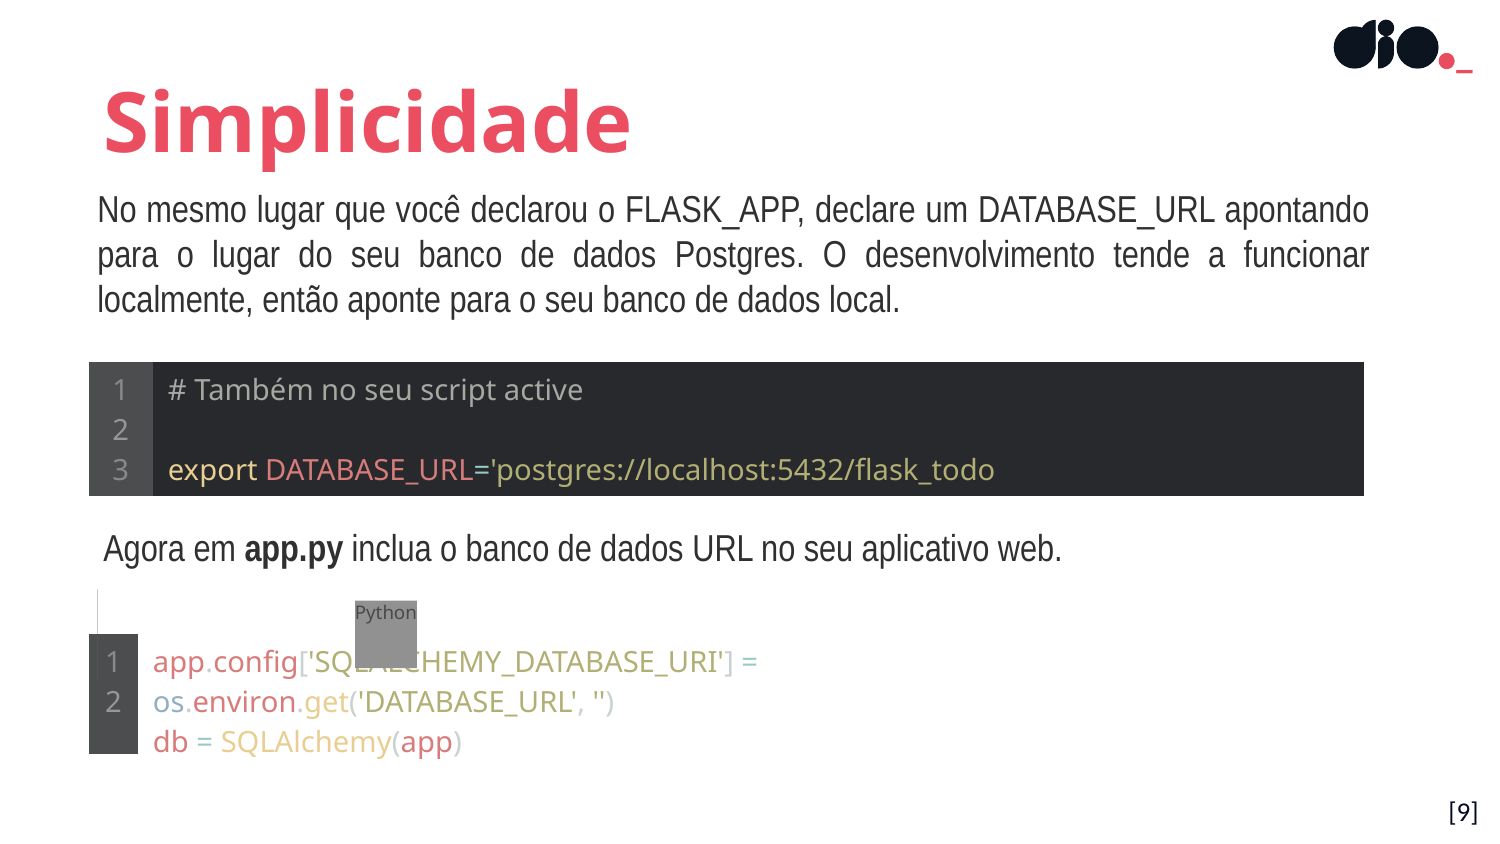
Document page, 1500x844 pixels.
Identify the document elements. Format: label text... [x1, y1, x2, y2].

table_header 1 2 3 [89, 362, 153, 496]
table_header # Também no seu script active export DATABASE_URL='postgres://localhost:5432/flask_todo [153, 362, 1364, 496]
text_box Python [355, 600, 417, 669]
slide_number [9] [1403, 779, 1494, 844]
text_box Simplicidade [88, 42, 1404, 182]
table_header 1 2 [89, 634, 138, 754]
text_box Agora em app.py inclua o banco de dados URL no seu aplicativo web. [88, 516, 1385, 647]
picture [1333, 19, 1473, 74]
text_box No mesmo lugar que você declarou o FLASK_APP, declare um DATABASE_URL apontando para o lugar do seu banco de dados Postgres. O desenvolvimento tende a funcionar localmente, então aponte para o seu banco de dados local. [69, 77, 1385, 494]
table_header app.config['SQLALCHEMY_DATABASE_URI'] = os.environ.get('DATABASE_URL', '') db = SQLAlchemy(app) [138, 634, 1069, 754]
